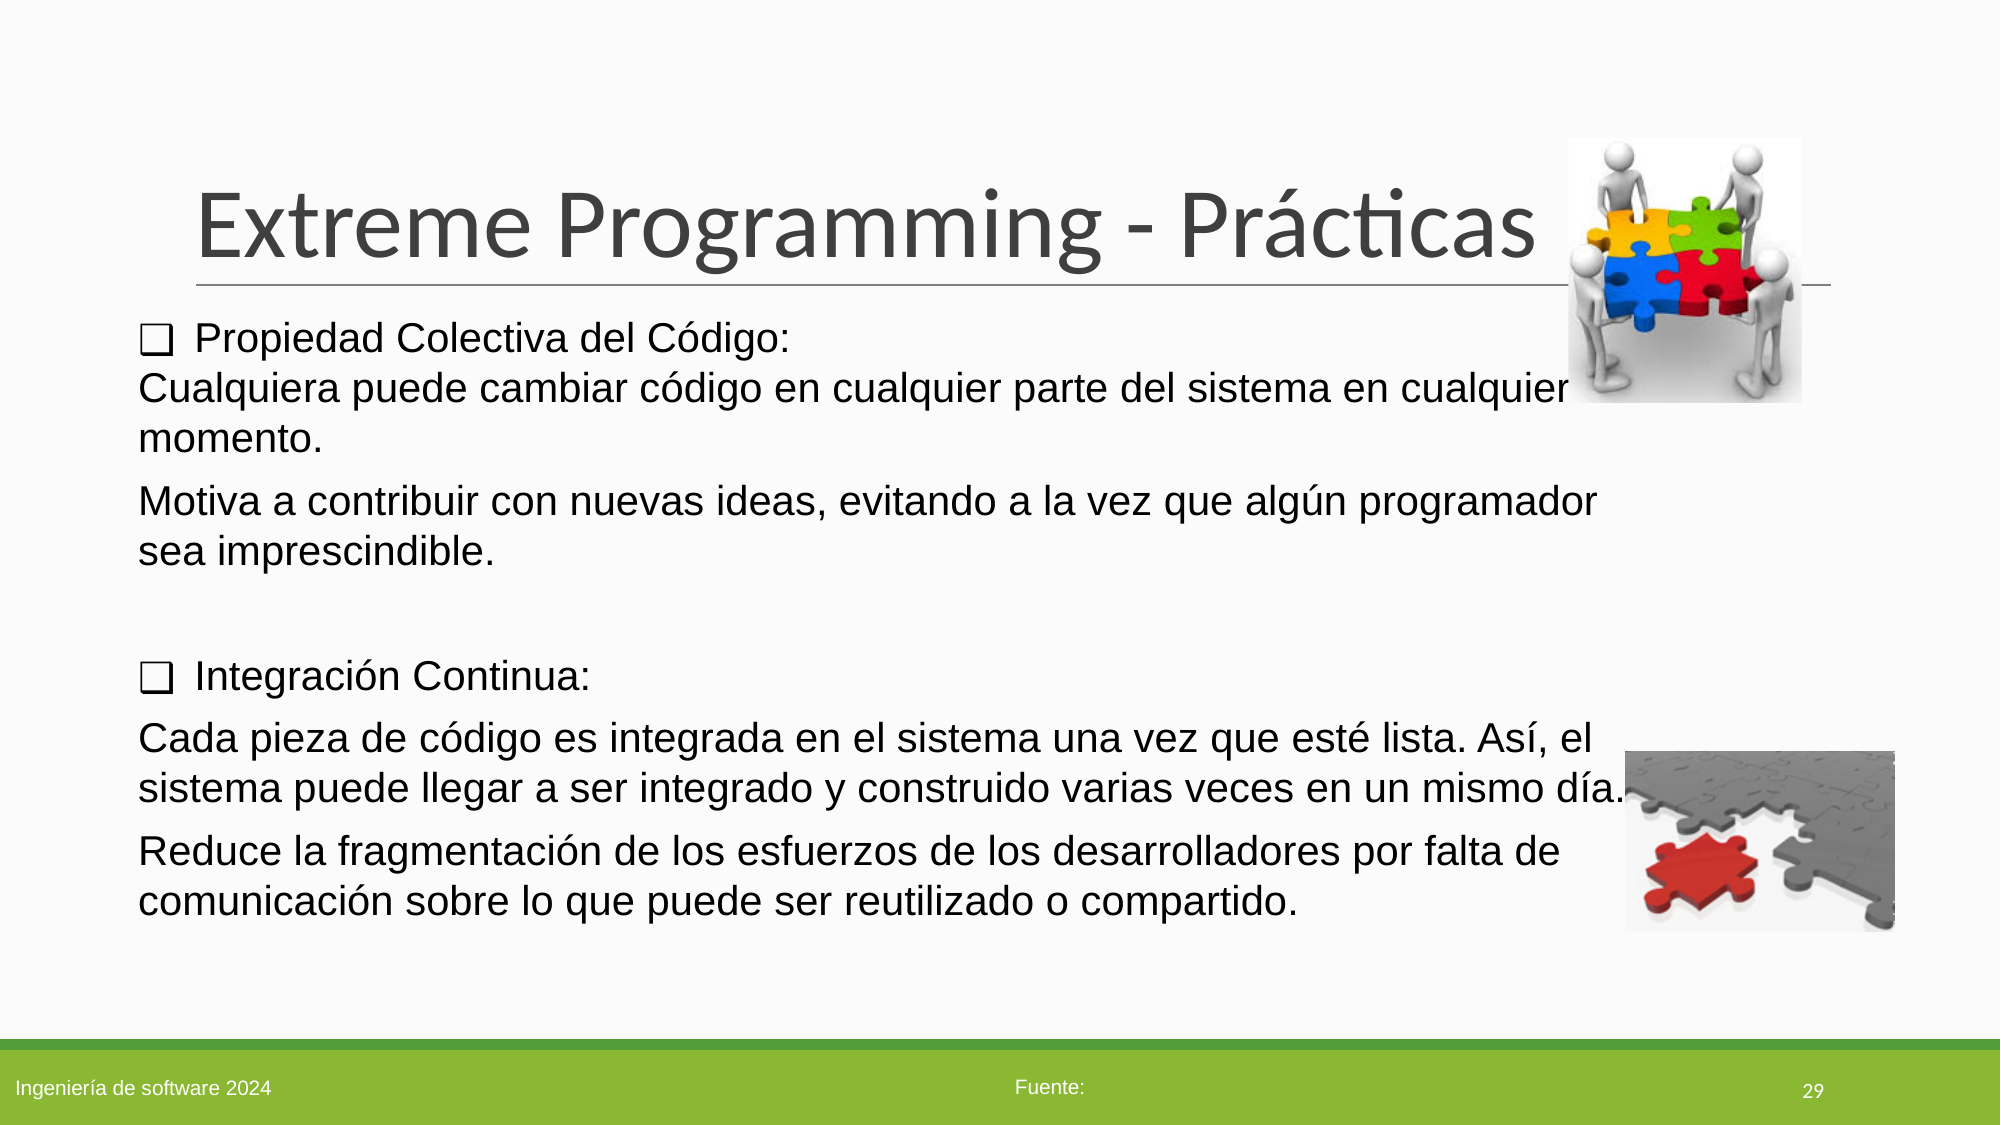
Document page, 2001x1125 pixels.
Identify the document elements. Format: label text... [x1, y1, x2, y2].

text_box Propiedad Colectiva del Código: Cualquiera puede cambiar código en cualquier parte del sistema en cualquier momento. Motiva a contribuir con nuevas ideas, evitando a la vez que algún programador sea imprescindible. Integración Continua: Cada pieza de código es integrada en el sistema una vez que esté lista. Así, el sistema puede llegar a ser integrado y construido varias veces en un mismo día. Reduce la fragmentación de los esfuerzos de los desarrolladores por falta de comunicación sobre lo que puede ser reutilizado o compartido. [123, 303, 1690, 1057]
picture [1625, 751, 1895, 932]
title Extreme Programming - Prácticas [180, 47, 1830, 285]
slide_number 29 [1624, 1059, 1840, 1120]
picture [1568, 138, 1802, 403]
